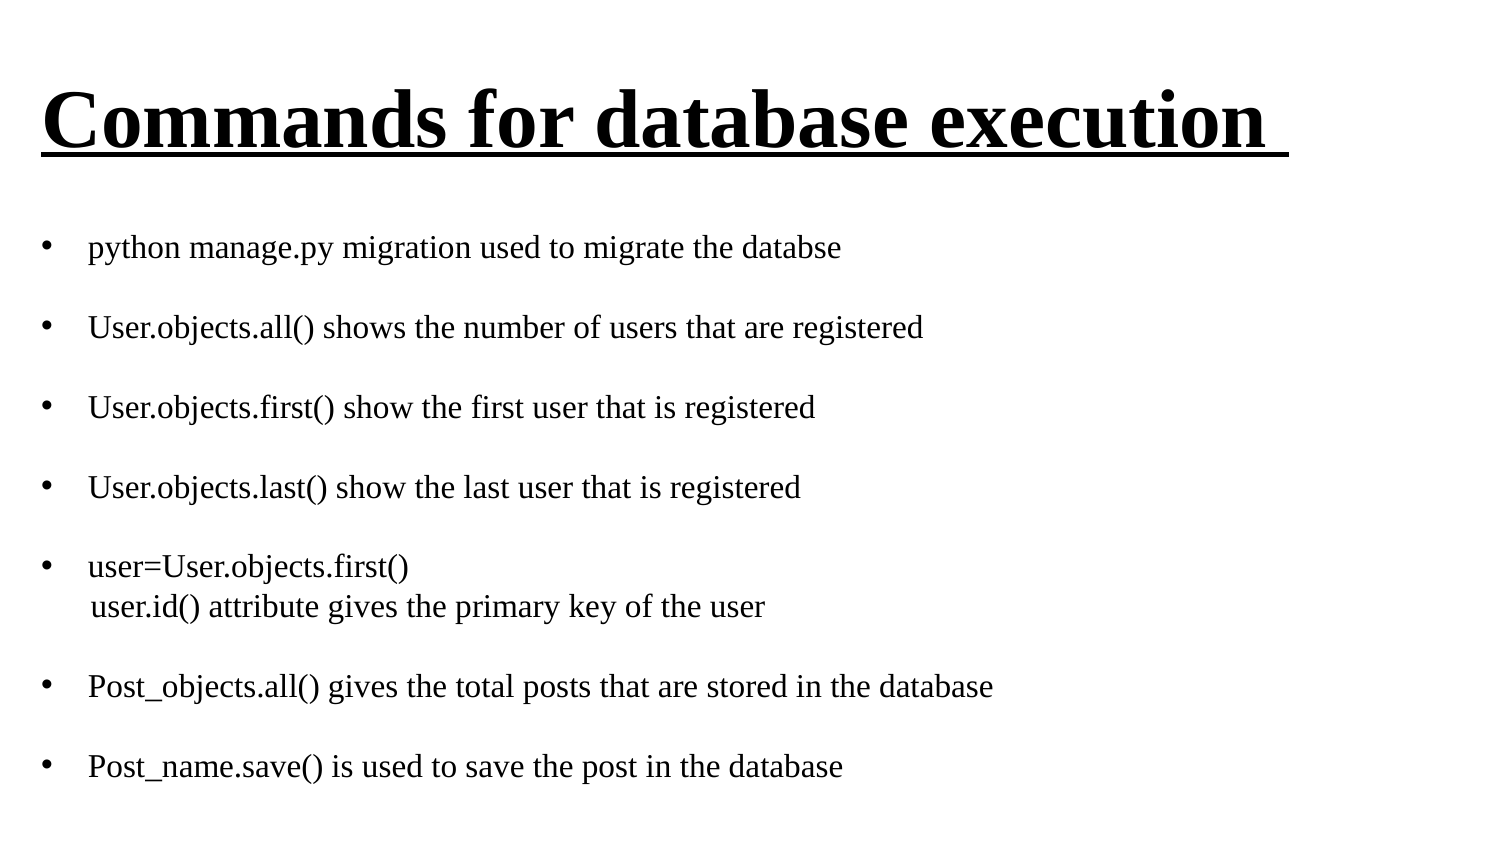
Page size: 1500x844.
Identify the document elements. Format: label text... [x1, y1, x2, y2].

title Commands for database execution [41, 64, 1316, 166]
subtitle python manage.py migration used to migrate the databse User.objects.all() shows the number of users that are registered User.objects.first() show the first user that is registered User.objects.last() show the last user that is registered user=User.objects.first() user.id() attribute gives the primary key of the user Post_objects.all() gives the total posts that are stored in the database Post_name.save() is used to save the post in the database [41, 225, 1091, 791]
